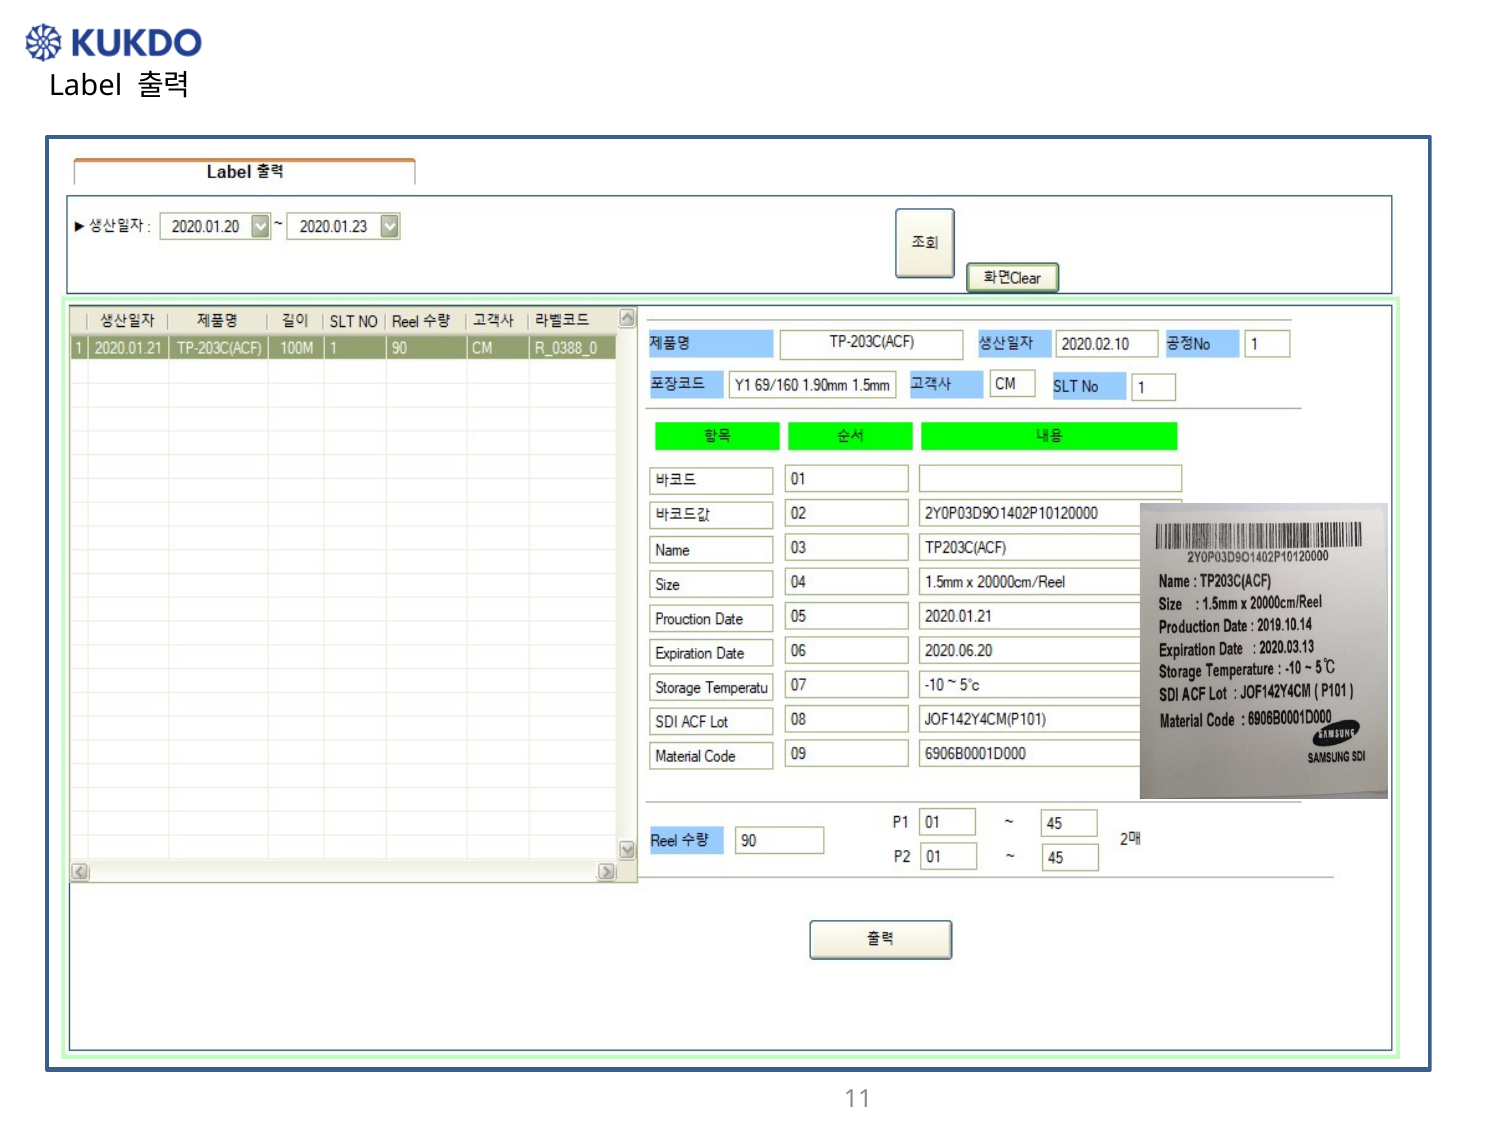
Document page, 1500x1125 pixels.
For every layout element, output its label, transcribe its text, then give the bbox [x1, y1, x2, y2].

picture [58, 153, 1400, 1059]
text_box Label 출력 [34, 58, 206, 109]
picture [23, 19, 204, 65]
slide_number 11 [537, 1069, 888, 1125]
